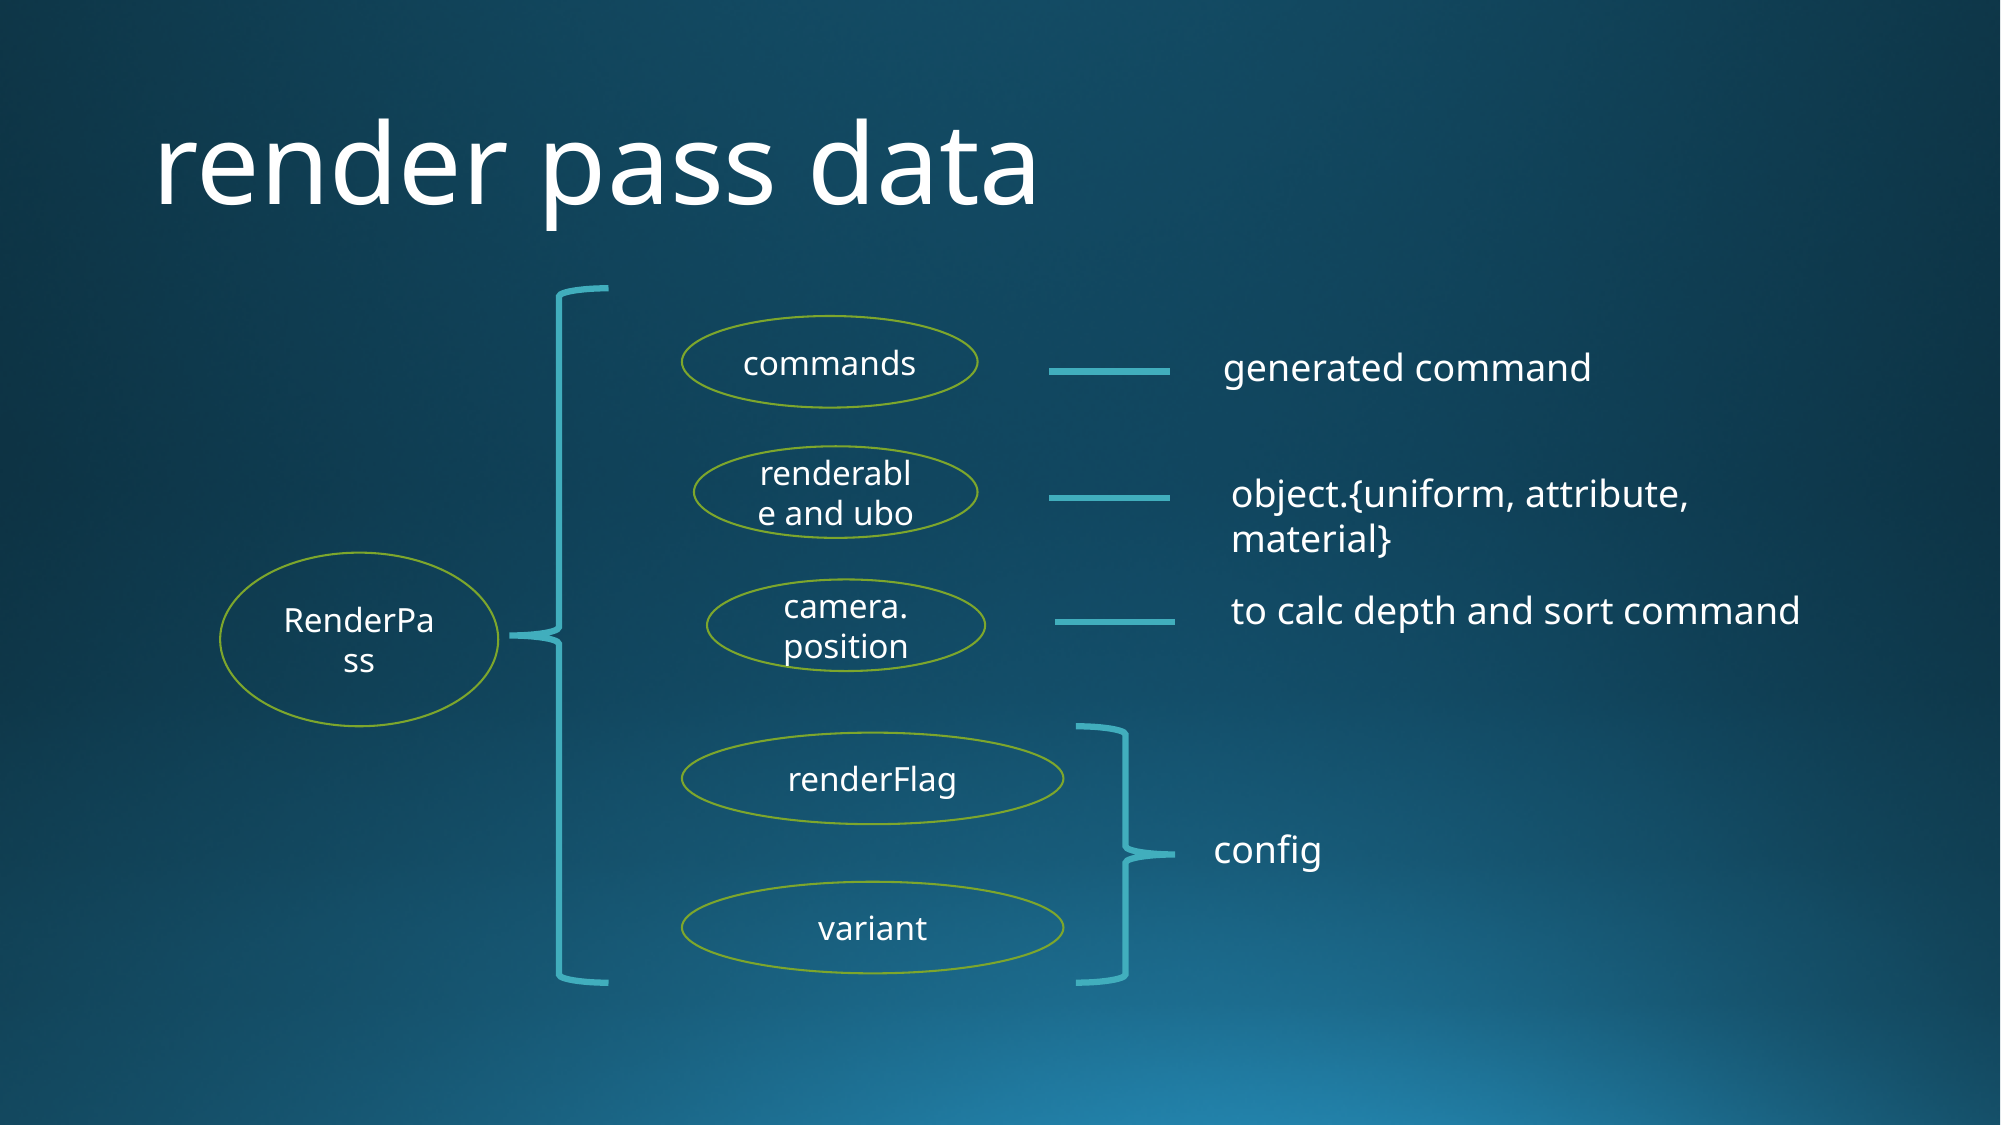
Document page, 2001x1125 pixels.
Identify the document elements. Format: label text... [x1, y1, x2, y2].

text_box to calc depth and sort command [1216, 579, 1846, 640]
text_box RenderPass [219, 551, 500, 728]
text_box config [1198, 818, 1368, 878]
text_box variant [680, 880, 1065, 975]
text_box renderFlag [680, 731, 1065, 826]
title render pass data [137, 59, 1863, 278]
text_box [509, 287, 609, 984]
text_box camera. position [705, 578, 987, 673]
text_box generated command [1208, 336, 1625, 397]
text_box renderable and ubo [692, 445, 979, 539]
text_box object.{uniform, attribute, material} [1216, 462, 1825, 568]
picture [0, 0, 2001, 1125]
text_box commands [680, 314, 979, 409]
text_box [1075, 725, 1176, 984]
